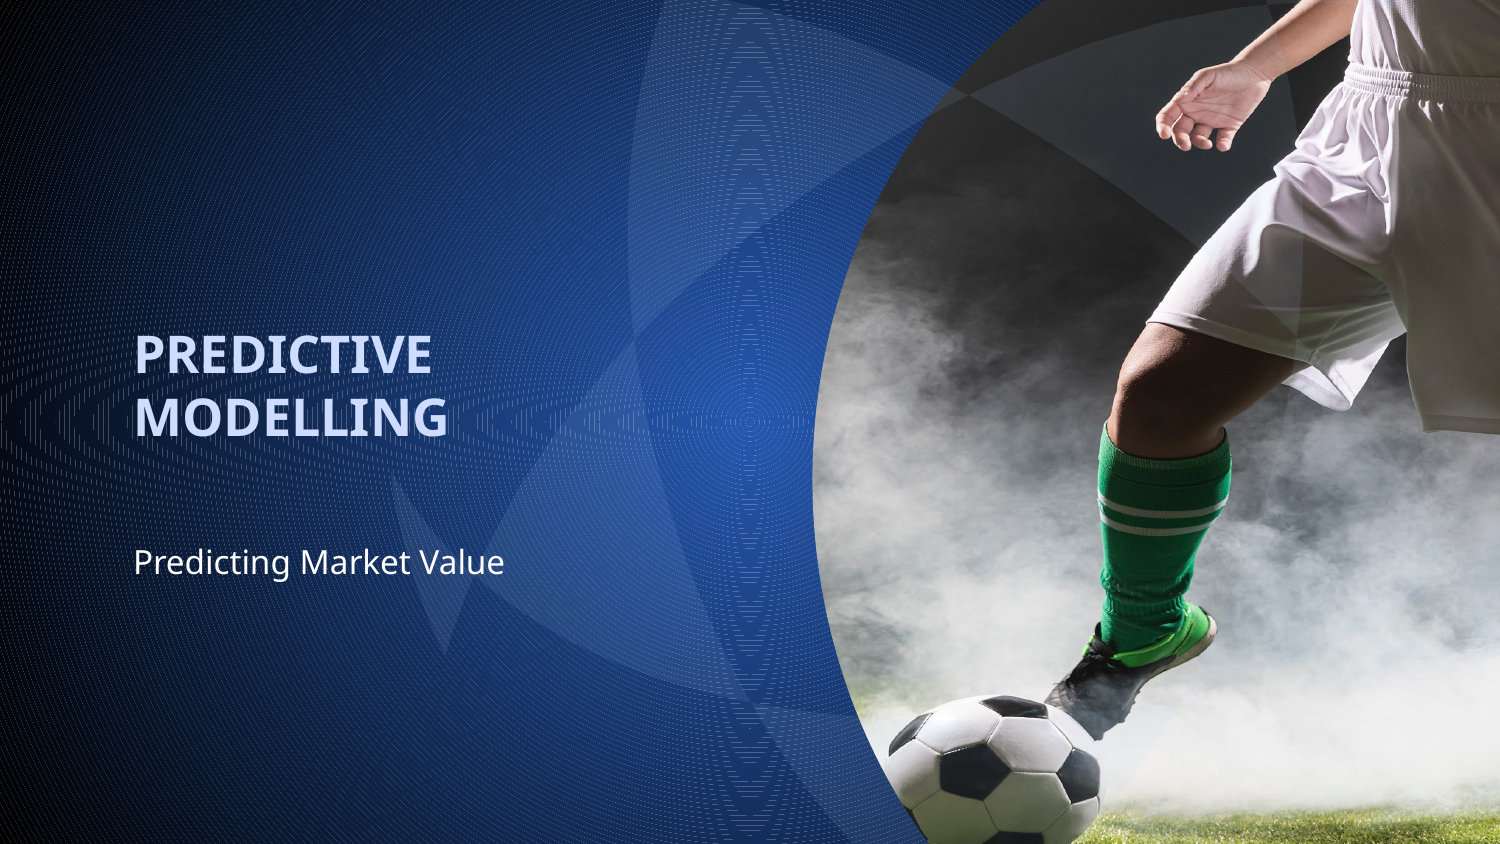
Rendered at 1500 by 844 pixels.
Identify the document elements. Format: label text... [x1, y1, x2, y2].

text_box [390, 0, 1500, 844]
title PREDICTIVE MODELLING [118, 242, 384, 526]
subtitle Predicting Market Value [118, 526, 384, 650]
